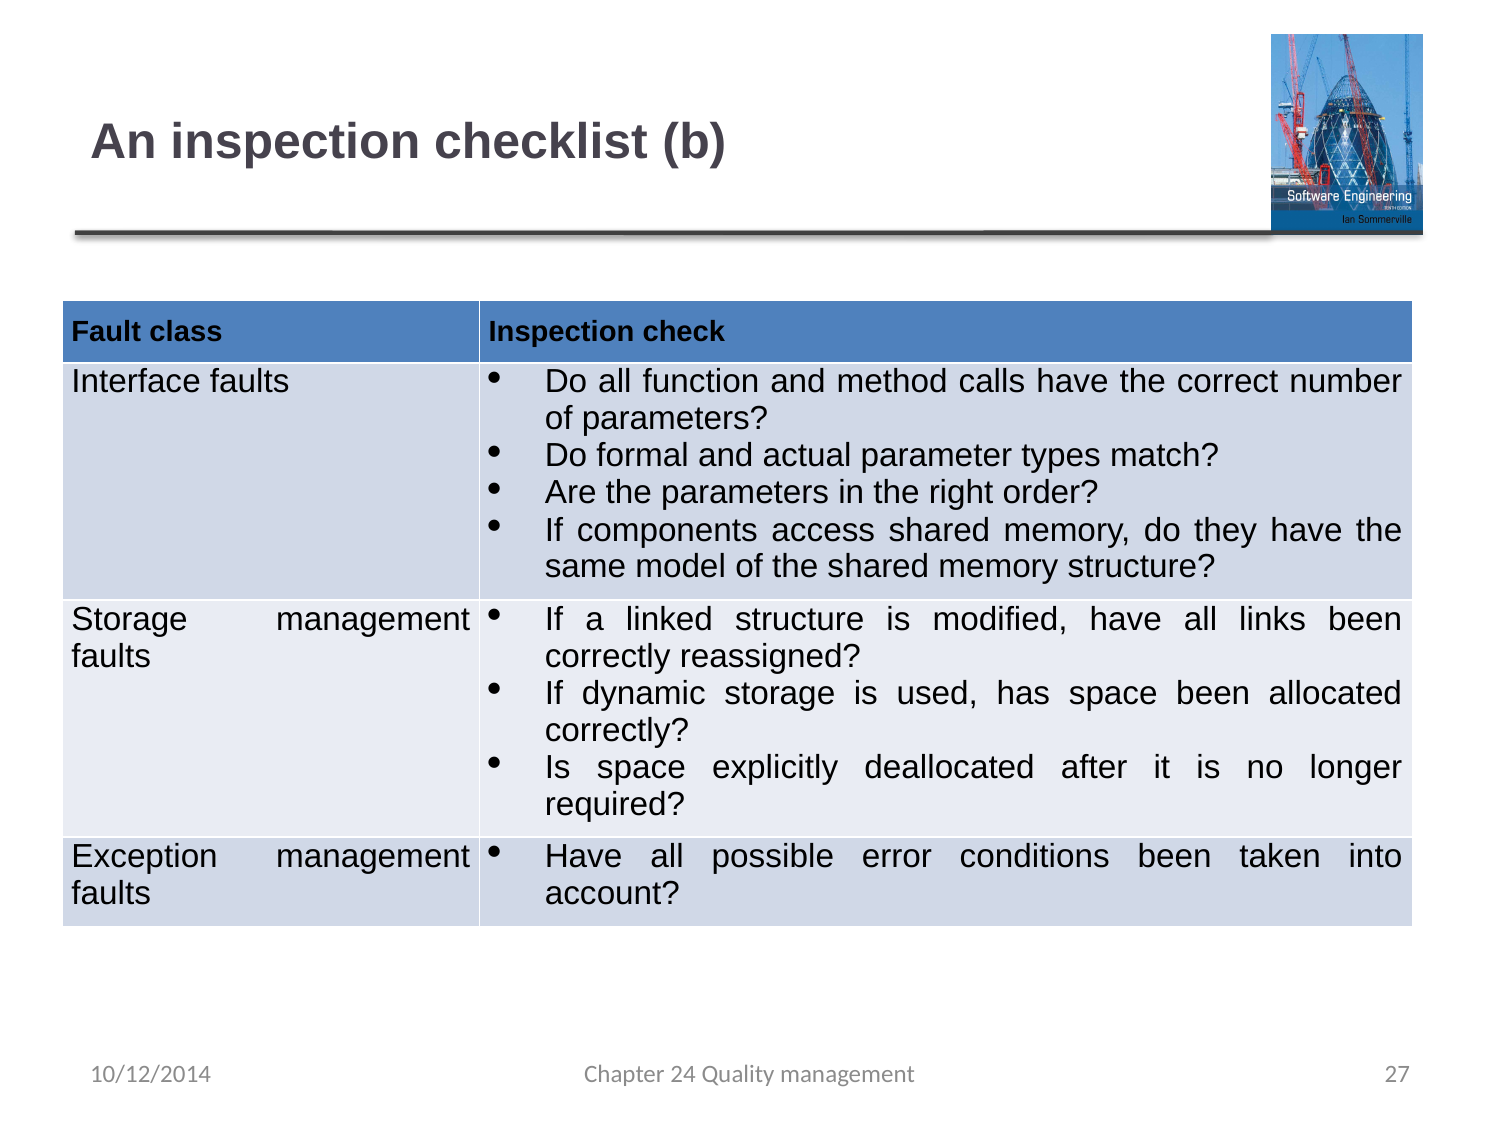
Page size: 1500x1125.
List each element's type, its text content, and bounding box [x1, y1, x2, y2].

picture [1271, 34, 1423, 230]
table_header Inspection check [480, 301, 1412, 362]
table_cell Do all function and method calls have the correct number of parameters? Do formal and actual parameter types match? Are the parameters in the right order? If components access shared memory, do they have the same model of the shared memory structure? [480, 364, 1412, 599]
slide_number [75, 1042, 425, 1103]
table_cell Interface faults [63, 364, 479, 599]
table_cell If a linked structure is modified, have all links been correctly reassigned? If dynamic storage is used, has space been allocated correctly? Is space explicitly deallocated after it is no longer required? [480, 601, 1412, 836]
slide_number 27 [1074, 1042, 1425, 1103]
table_cell Storage management faults [63, 601, 479, 836]
table_cell Have all possible error conditions been taken into account? [480, 838, 1412, 926]
footer Chapter 24 Quality management [512, 1042, 988, 1103]
title An inspection checklist (b) [74, 44, 1272, 233]
table_cell Exception management faults [63, 838, 479, 926]
table_header Fault class [63, 301, 479, 362]
